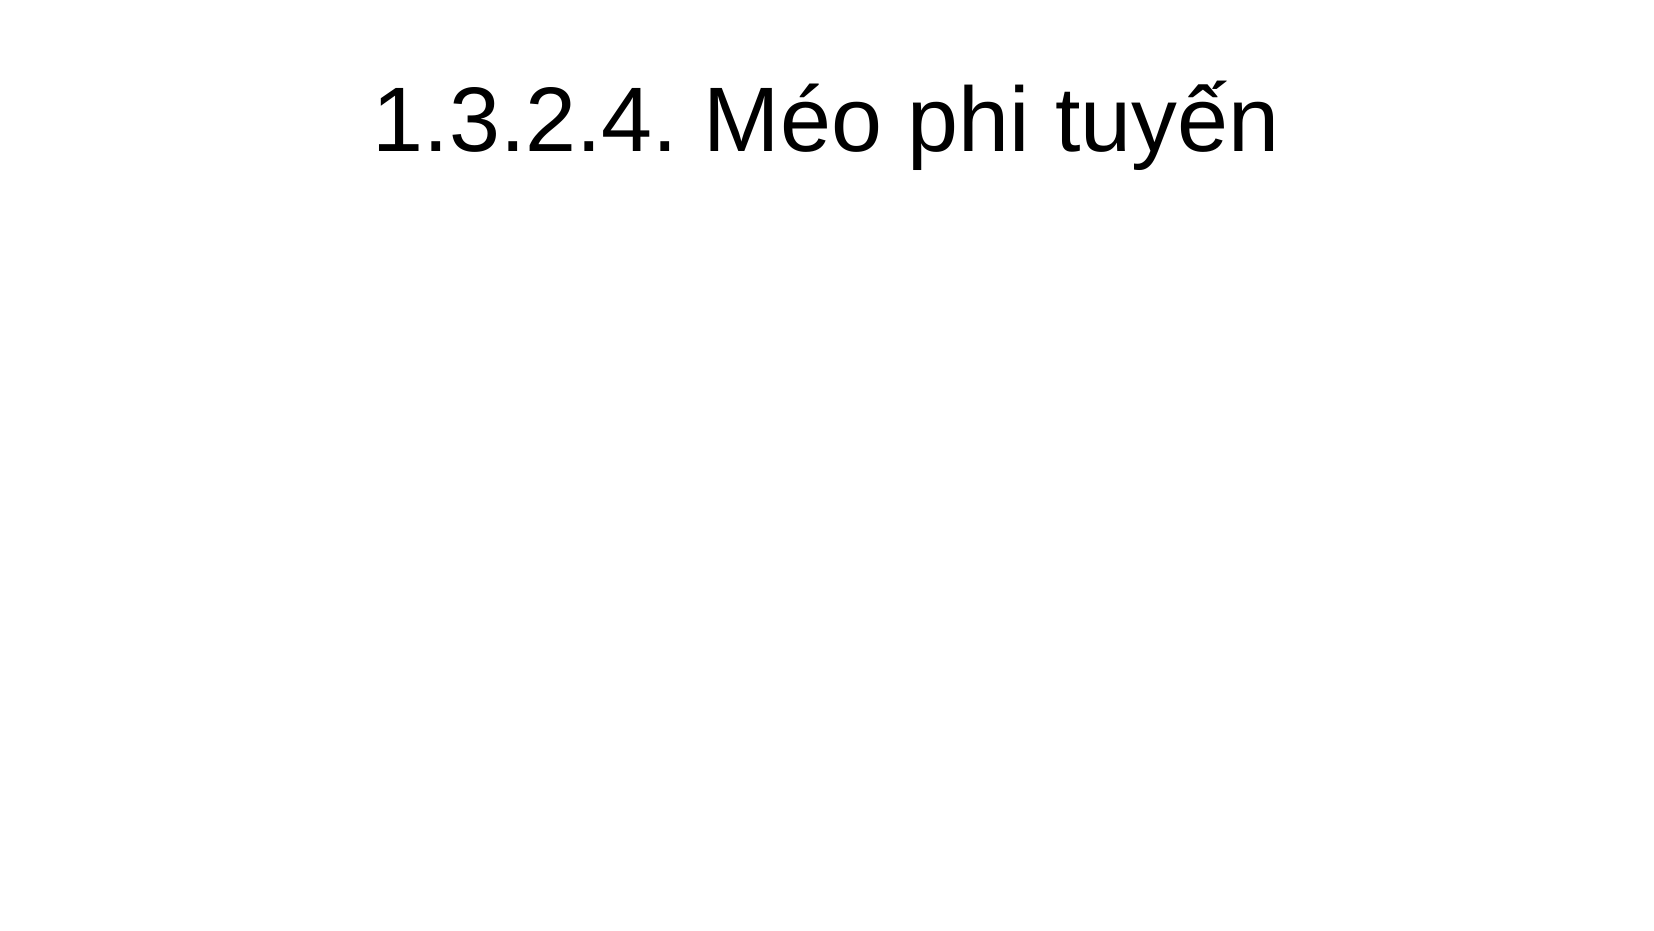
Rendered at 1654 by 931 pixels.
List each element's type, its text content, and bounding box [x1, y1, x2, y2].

title 1.3.2.4. Méo phi tuyến [82, 37, 1571, 193]
